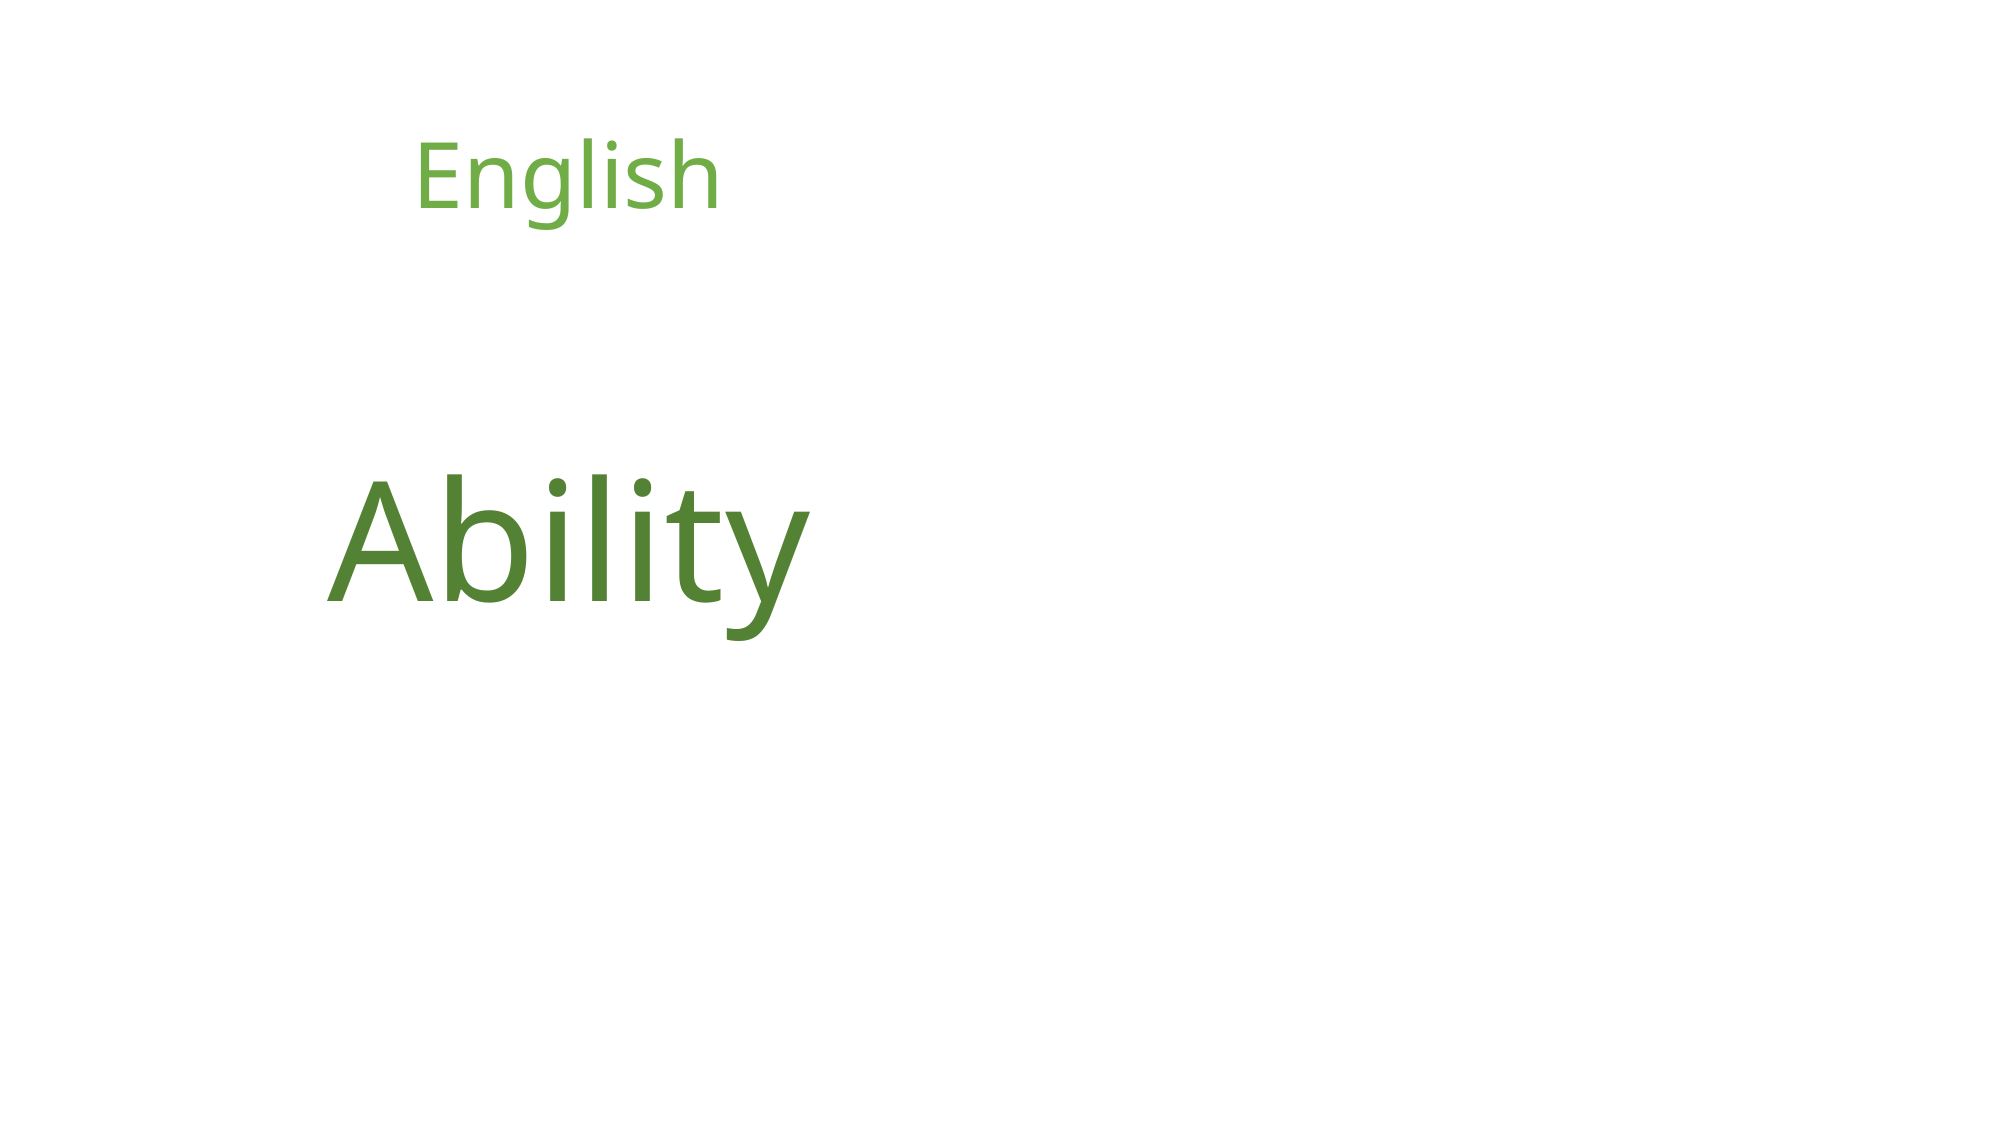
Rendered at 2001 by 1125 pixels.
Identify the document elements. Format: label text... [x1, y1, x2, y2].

list Ability [137, 450, 1000, 746]
title English [334, 70, 804, 288]
